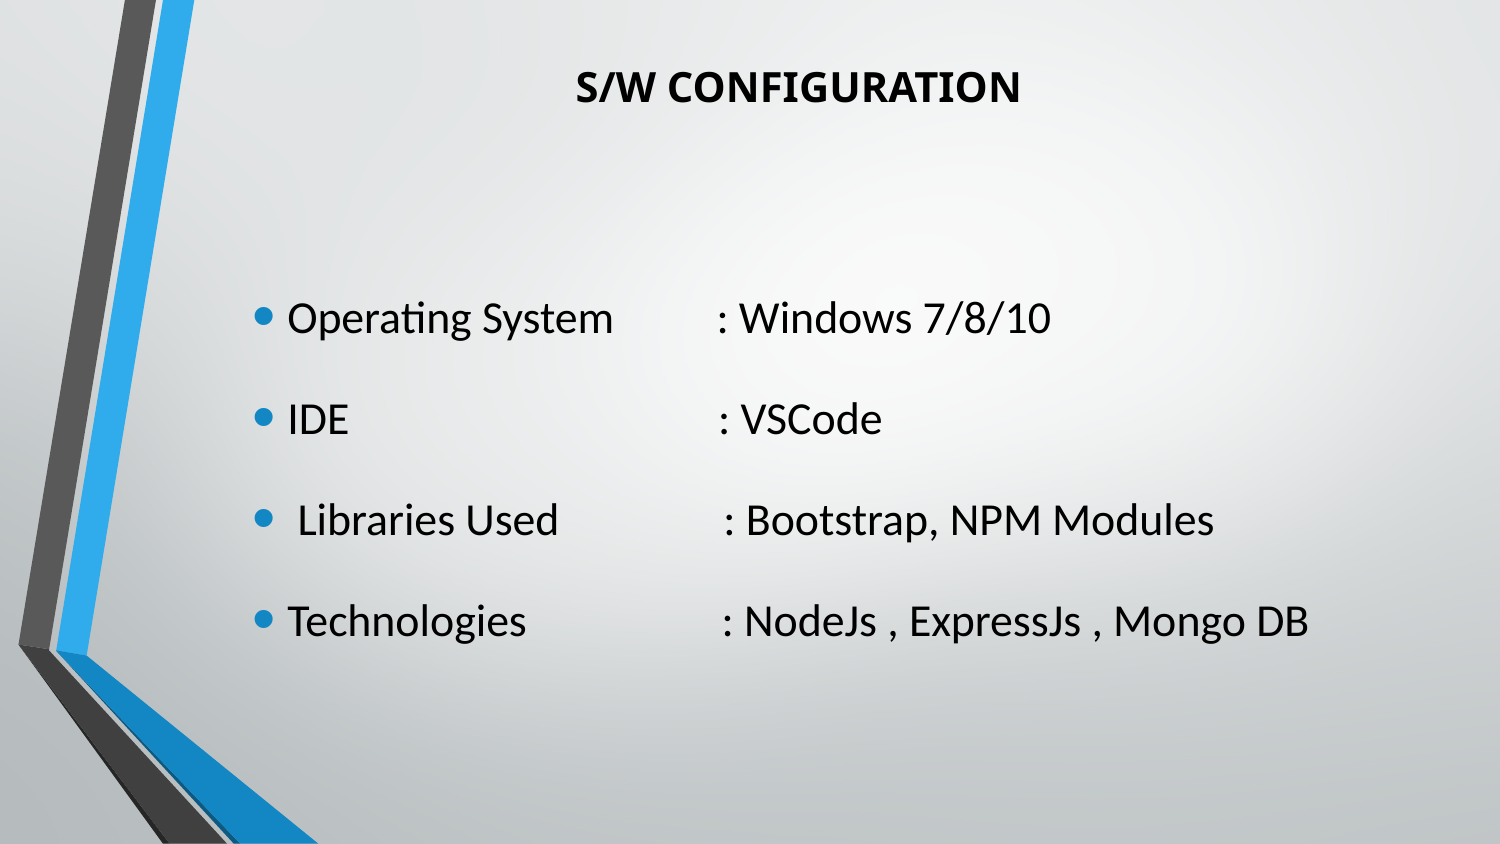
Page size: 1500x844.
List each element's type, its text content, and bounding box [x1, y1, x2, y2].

list Operating System : Windows 7/8/10 IDE : VSCode Libraries Used : Bootstrap, NPM Modules Technologies : NodeJs , ExpressJs , Mongo DB [237, 174, 1458, 732]
title S/W CONFIGURATION [182, 24, 1416, 148]
